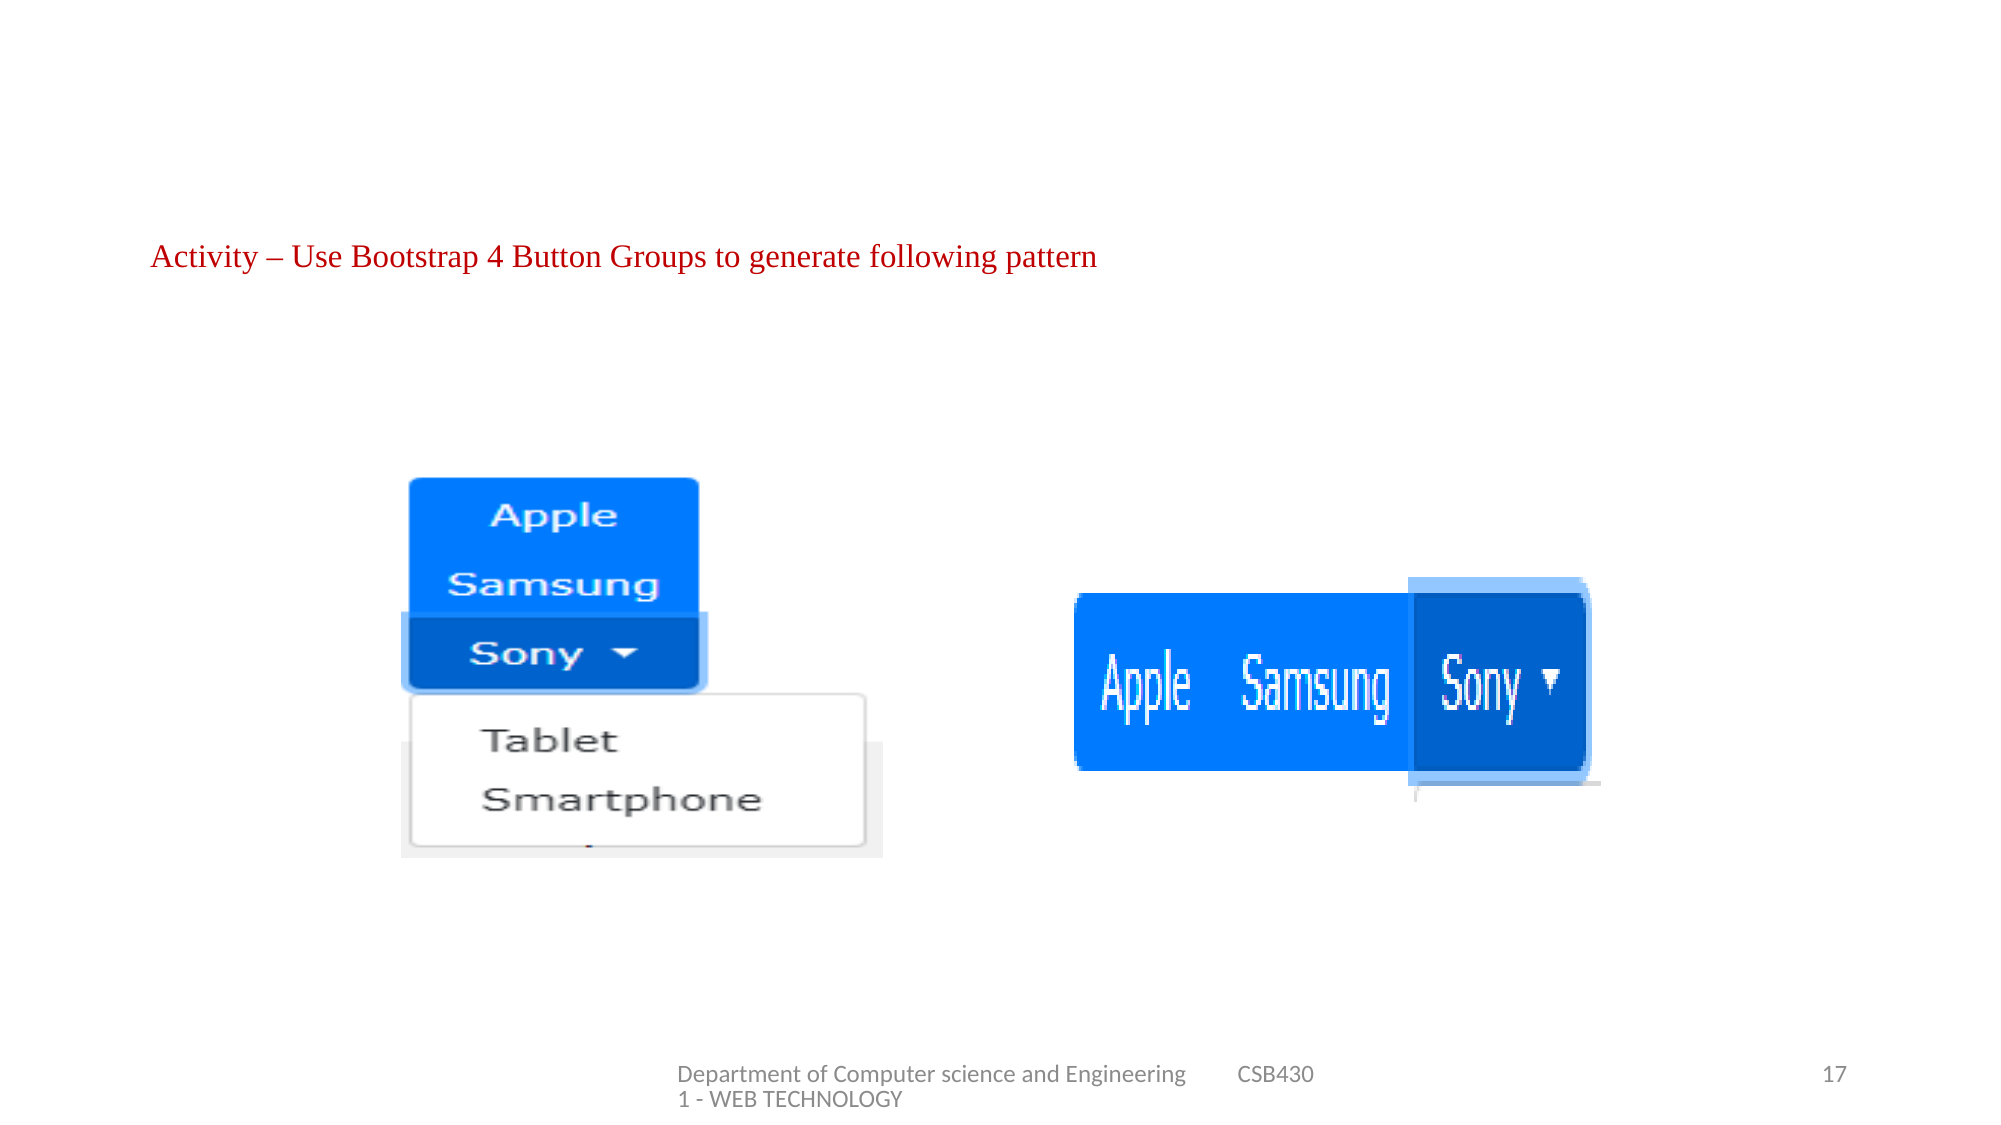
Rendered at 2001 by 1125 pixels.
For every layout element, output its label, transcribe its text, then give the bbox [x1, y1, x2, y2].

footer Department of Computer science and Engineering CSB4301 - WEB TECHNOLOGY [662, 1042, 1338, 1103]
picture [1060, 527, 1601, 802]
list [401, 468, 883, 858]
slide_number 17 [1412, 1042, 1863, 1103]
title Activity – Use Bootstrap 4 Button Groups to generate following pattern [135, 230, 1861, 332]
